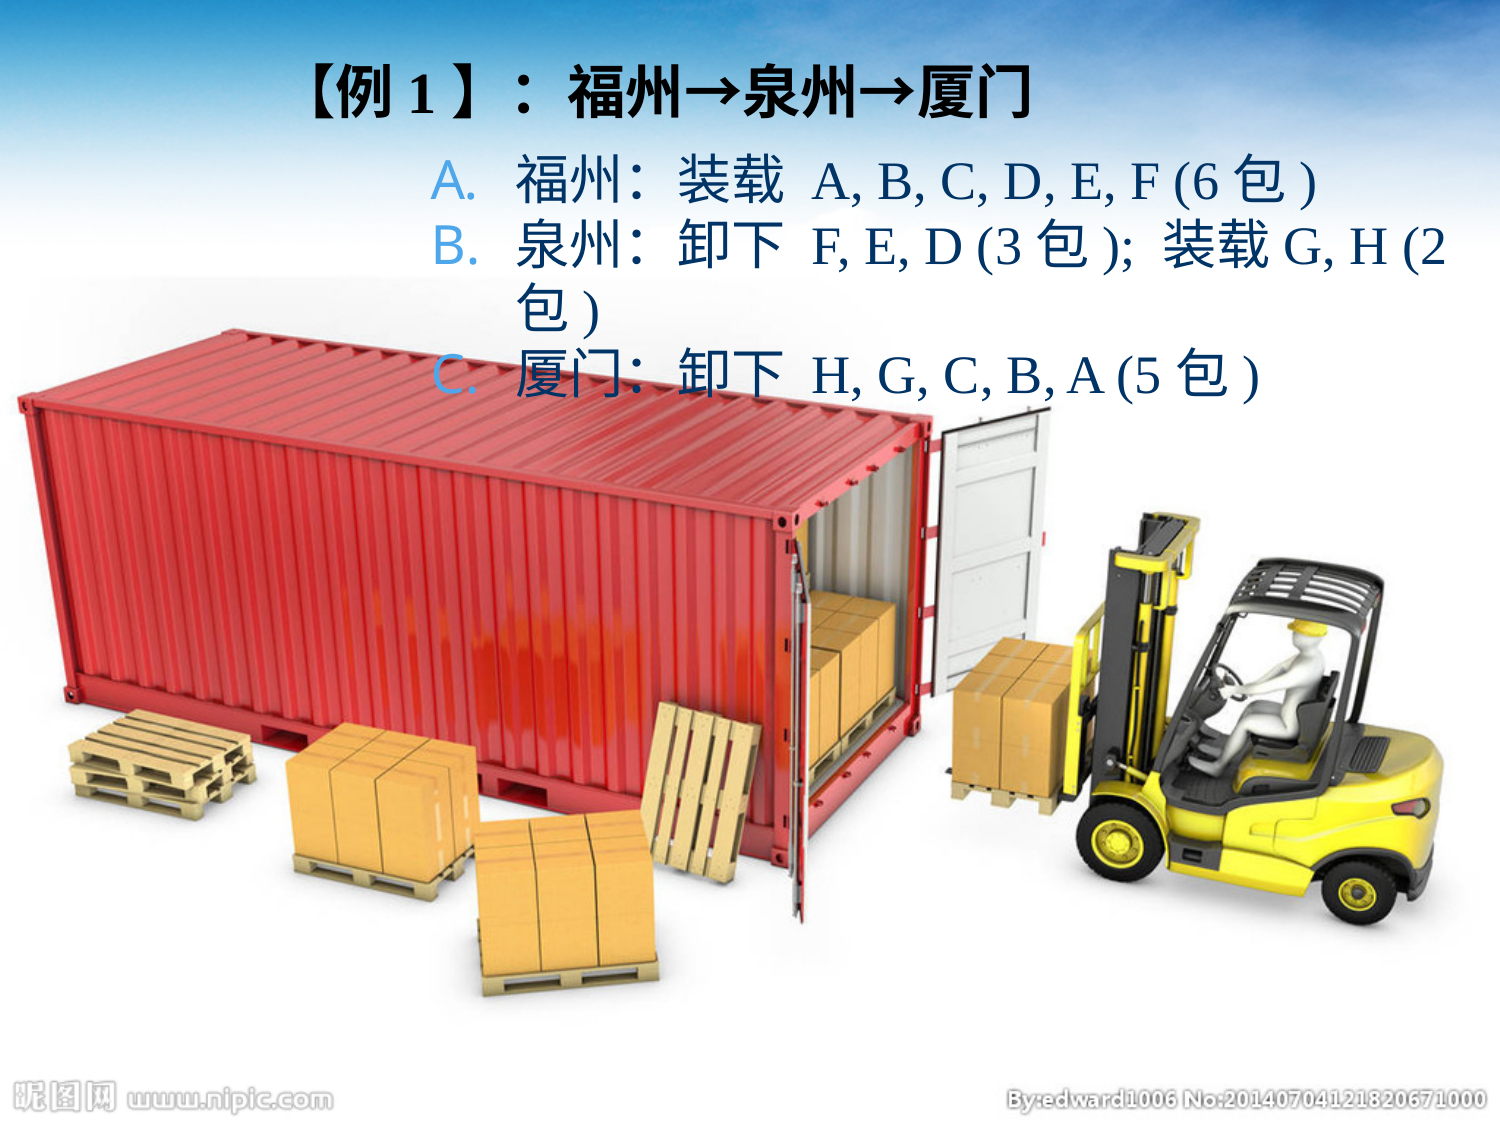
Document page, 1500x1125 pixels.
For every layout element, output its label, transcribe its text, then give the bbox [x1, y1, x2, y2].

picture [0, 0, 1500, 1125]
list 福州：装载 A, B, C, D, E, F (6包) 泉州：卸下 F, E, D (3包); 装载G, H (2包) 厦门：卸下 H, G, C, B, A (5包) [350, 137, 1488, 273]
title 【例1】：福州→泉州→厦门 [262, 50, 1238, 130]
